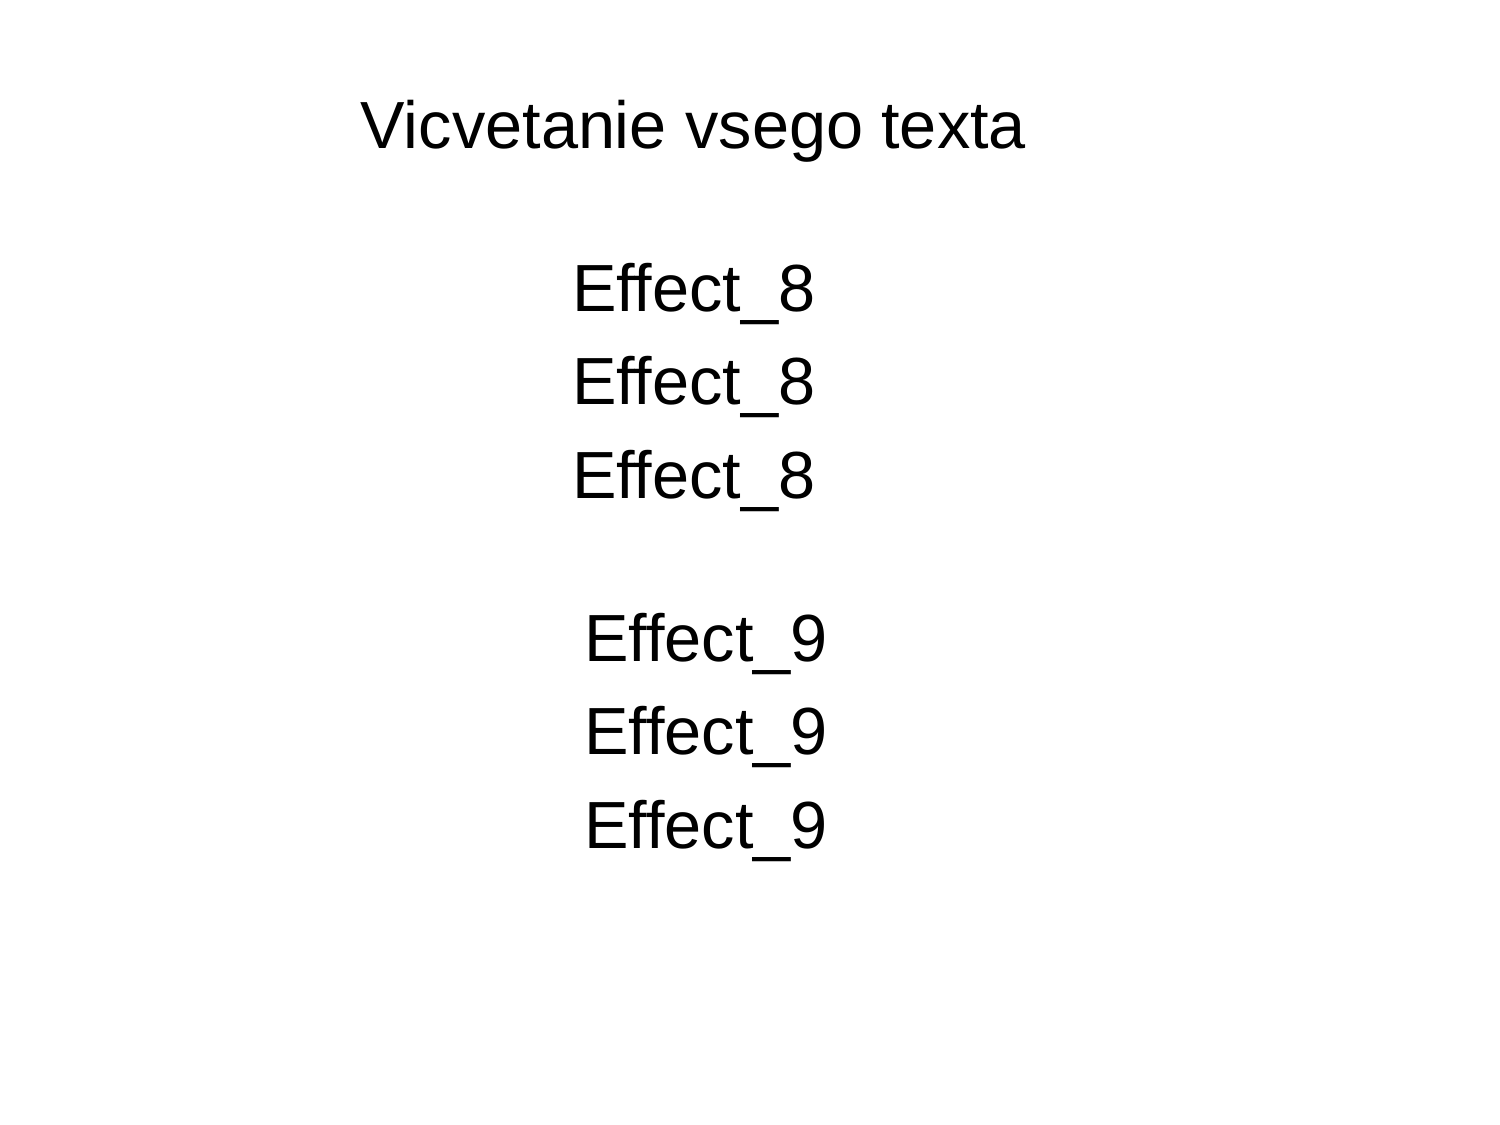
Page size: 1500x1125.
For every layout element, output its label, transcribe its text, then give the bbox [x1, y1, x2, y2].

text_box Effect_8 Effect_8 Effect_8 [162, 413, 1225, 575]
text_box Vicvetanie vsego texta [162, 75, 1225, 413]
text_box Effect_9 Effect_9 Effect_9 [174, 587, 1238, 925]
